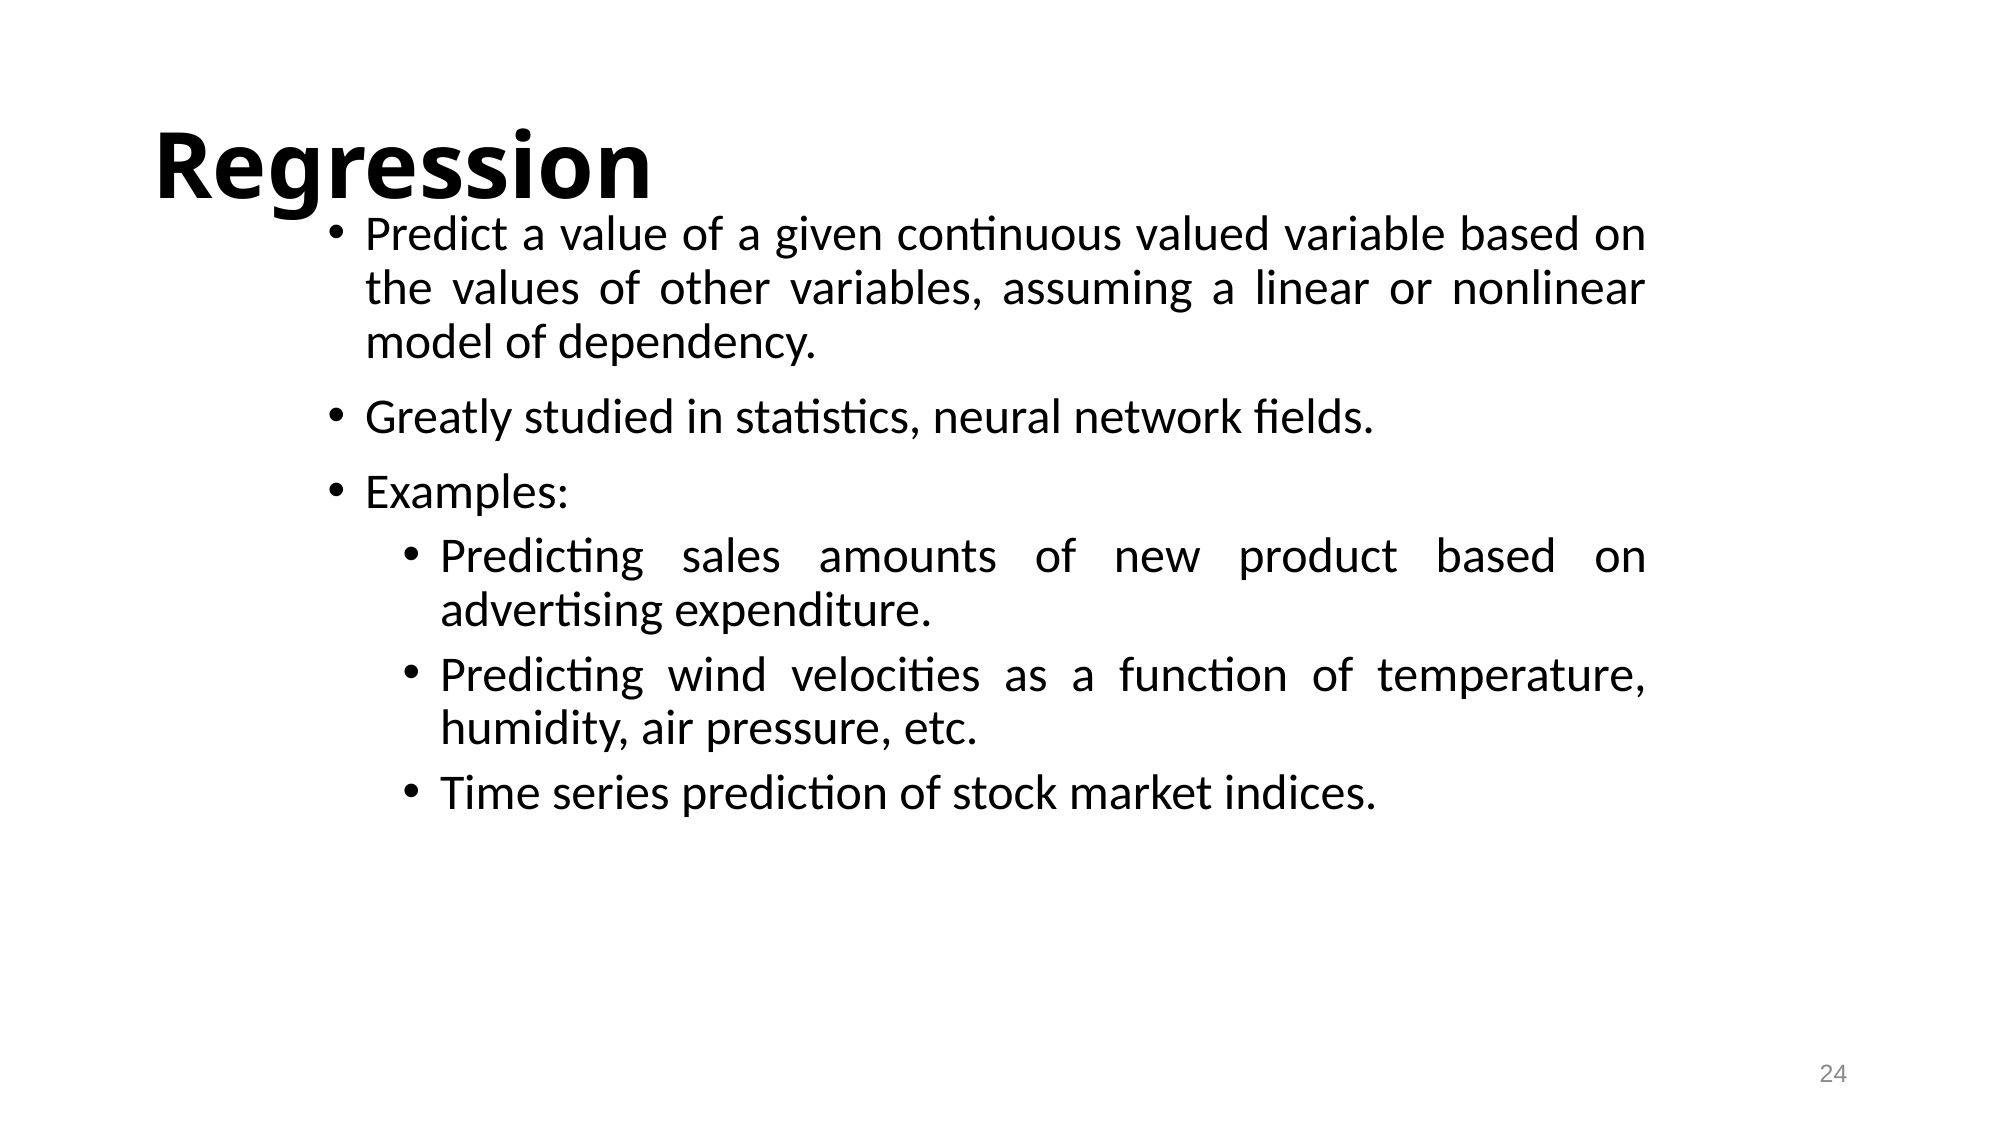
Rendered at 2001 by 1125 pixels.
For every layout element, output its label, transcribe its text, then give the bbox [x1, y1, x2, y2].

list Predict a value of a given continuous valued variable based on the values of other variables, assuming a linear or nonlinear model of dependency. Greatly studied in statistics, neural network fields. Examples: Predicting sales amounts of new product based on advertising expenditure. Predicting wind velocities as a function of temperature, humidity, air pressure, etc. Time series prediction of stock market indices. [312, 200, 1663, 904]
slide_number 24 [1412, 1042, 1863, 1103]
title Regression [137, 59, 1863, 278]
